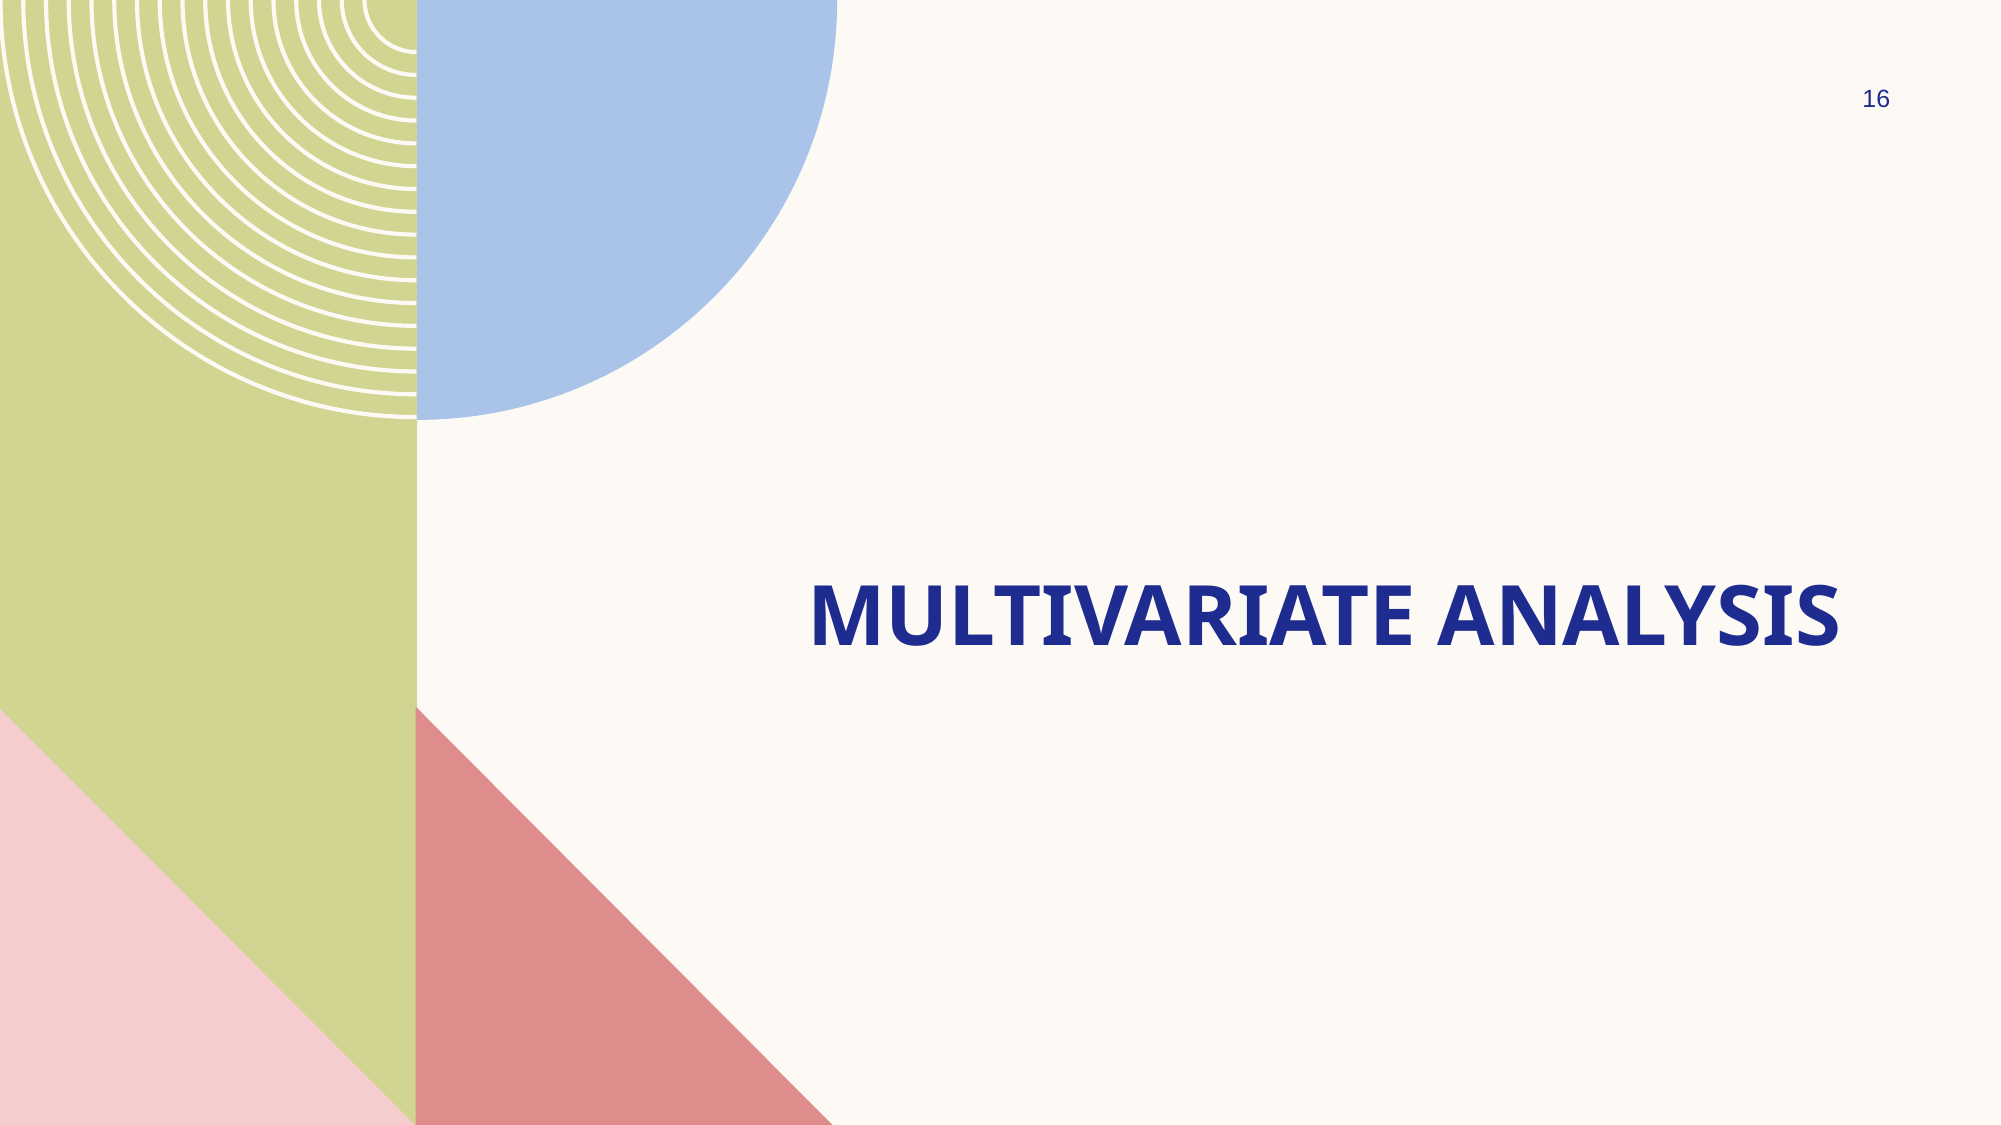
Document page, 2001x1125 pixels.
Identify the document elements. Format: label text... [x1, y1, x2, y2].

title MULTIVariate Analysis [806, 562, 1958, 830]
slide_number 16 [1795, 75, 1958, 120]
